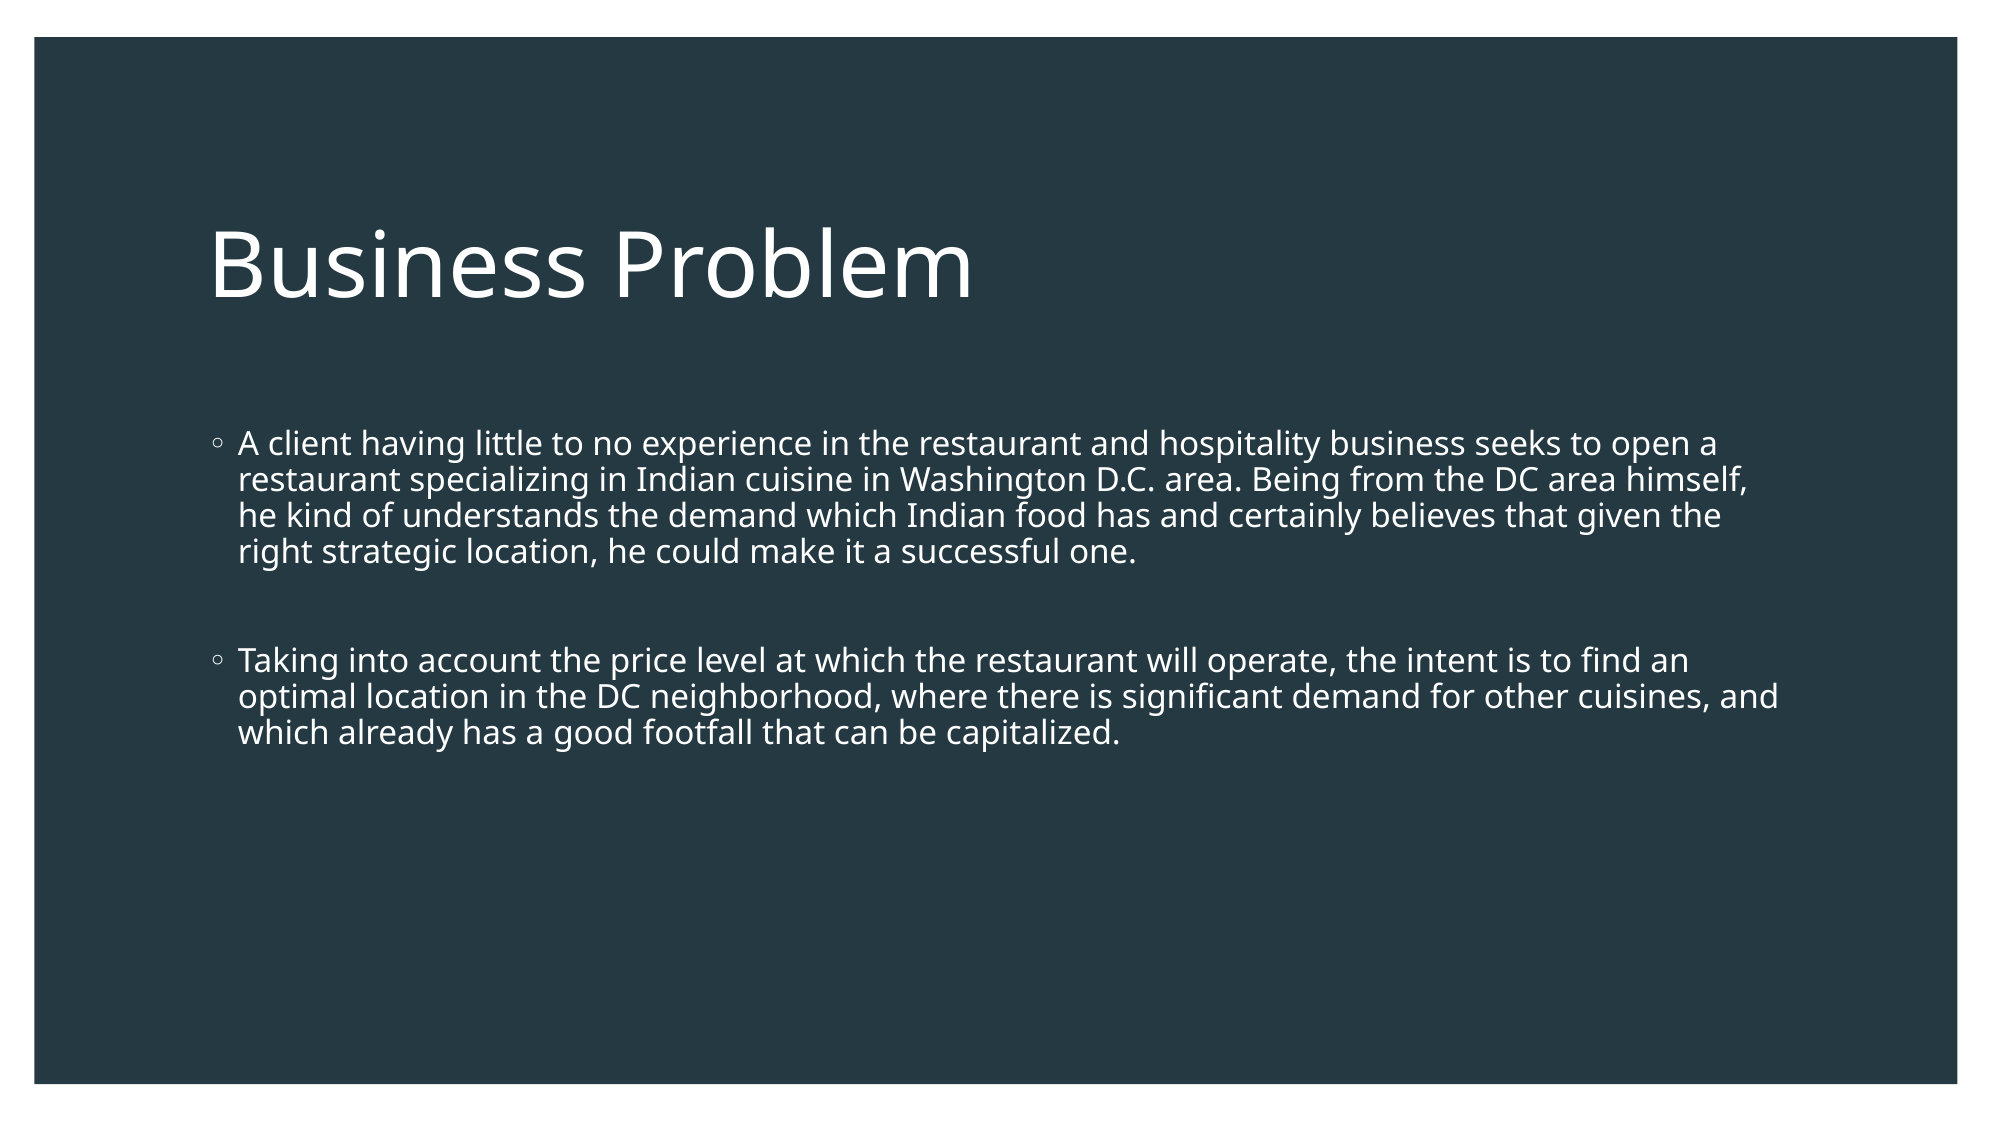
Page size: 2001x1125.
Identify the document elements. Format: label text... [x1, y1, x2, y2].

text_box [34, 37, 1958, 1085]
text_box [0, 0, 2000, 1125]
title Business Problem [192, 142, 1800, 394]
list A client having little to no experience in the restaurant and hospitality business seeks to open a restaurant specializing in Indian cuisine in Washington D.C. area. Being from the DC area himself, he kind of understands the demand which Indian food has and certainly believes that given the right strategic location, he could make it a successful one. Taking into account the price level at which the restaurant will operate, the intent is to find an optimal location in the DC neighborhood, where there is significant demand for other cuisines, and which already has a good footfall that can be capitalized. [192, 419, 1800, 979]
